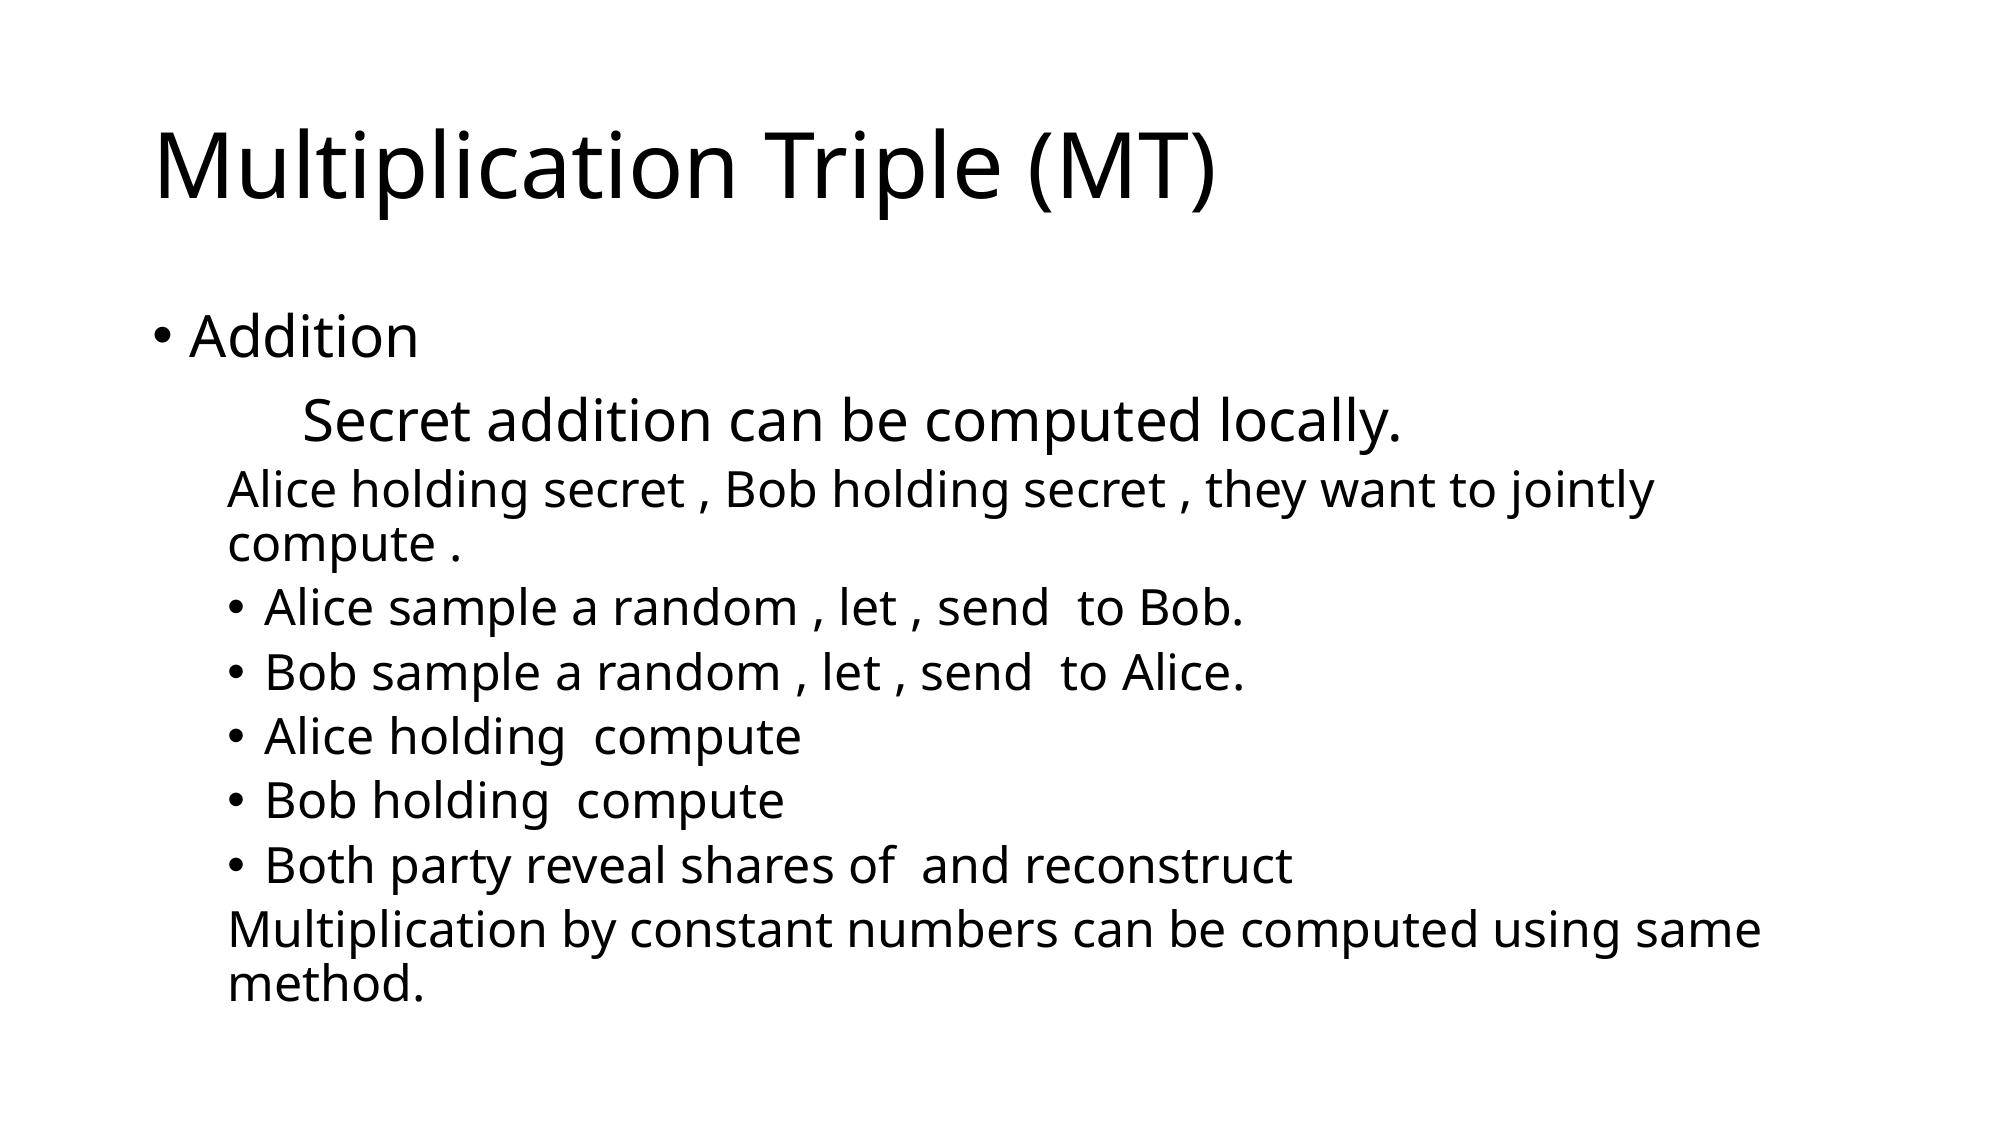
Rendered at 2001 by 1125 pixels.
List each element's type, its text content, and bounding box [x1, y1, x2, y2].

title Multiplication Triple (MT) [137, 59, 1863, 278]
